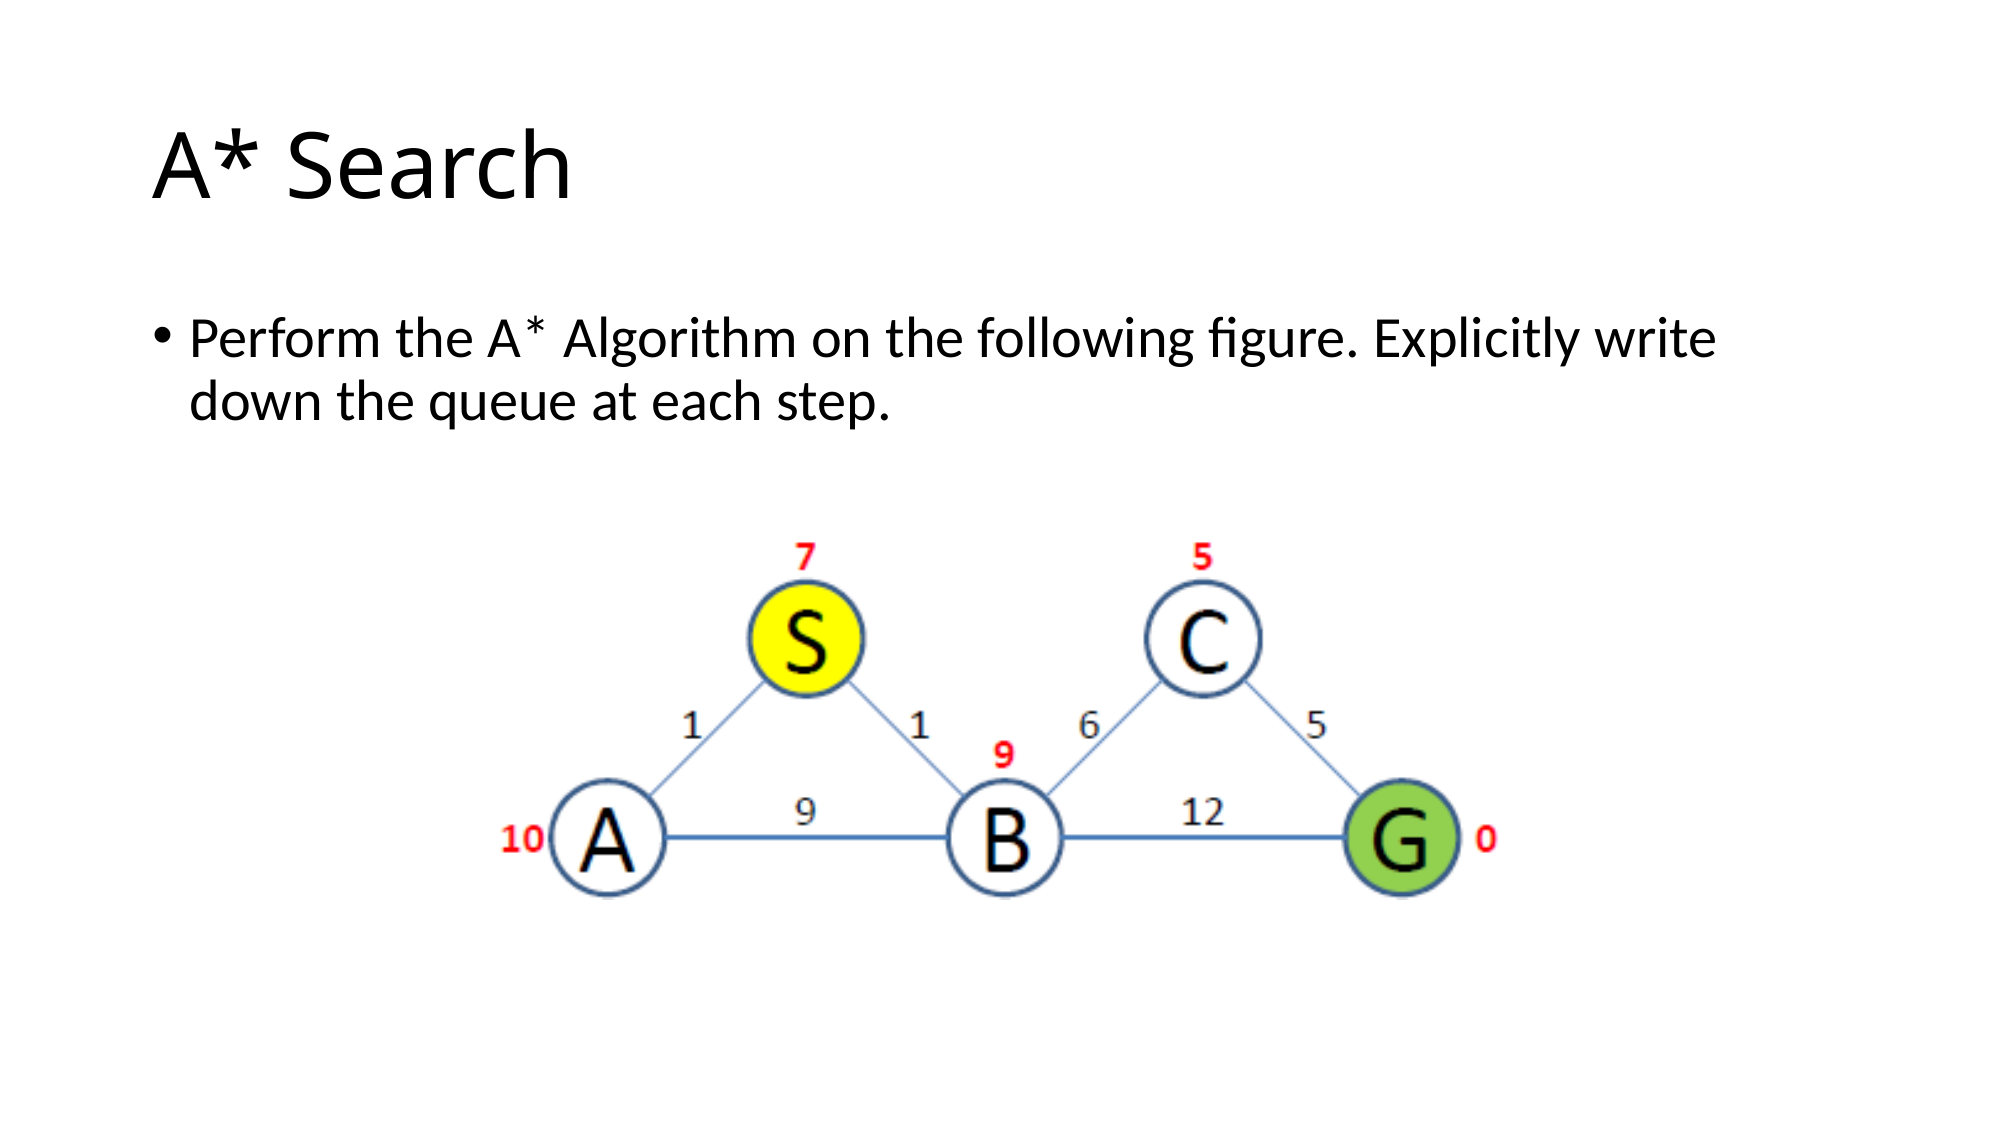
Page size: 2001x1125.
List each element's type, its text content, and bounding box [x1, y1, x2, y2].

picture [487, 536, 1513, 900]
list Perform the A* Algorithm on the following figure. Explicitly write down the queue at each step. [137, 299, 1863, 1014]
title A* Search [137, 59, 1863, 278]
